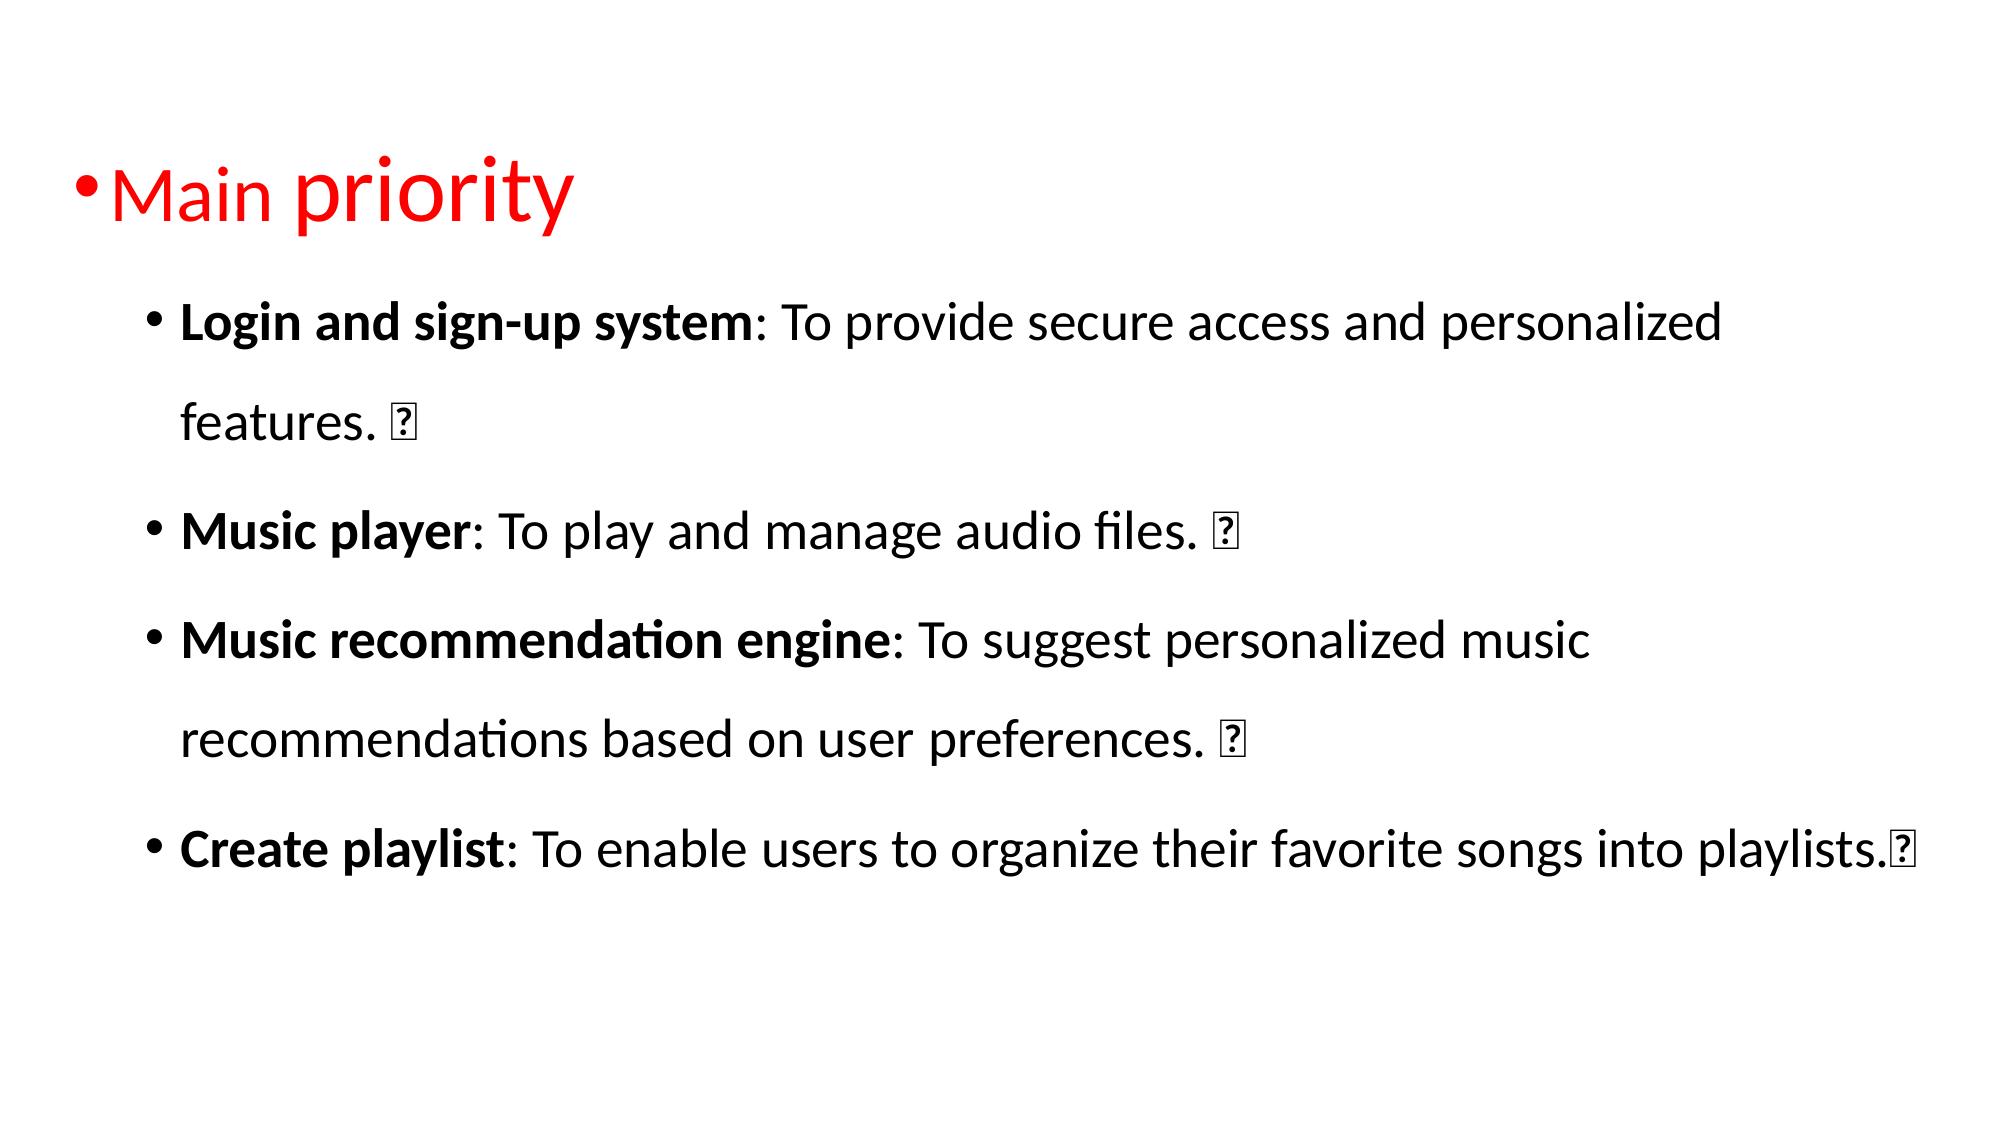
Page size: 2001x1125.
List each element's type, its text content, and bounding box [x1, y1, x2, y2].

list Main priority Login and sign-up system: To provide secure access and personalized features. ✅ Music player: To play and manage audio files. ✅ Music recommendation engine: To suggest personalized music recommendations based on user preferences. ✅ Create playlist: To enable users to organize their favorite songs into playlists.✅ [58, 132, 1944, 994]
